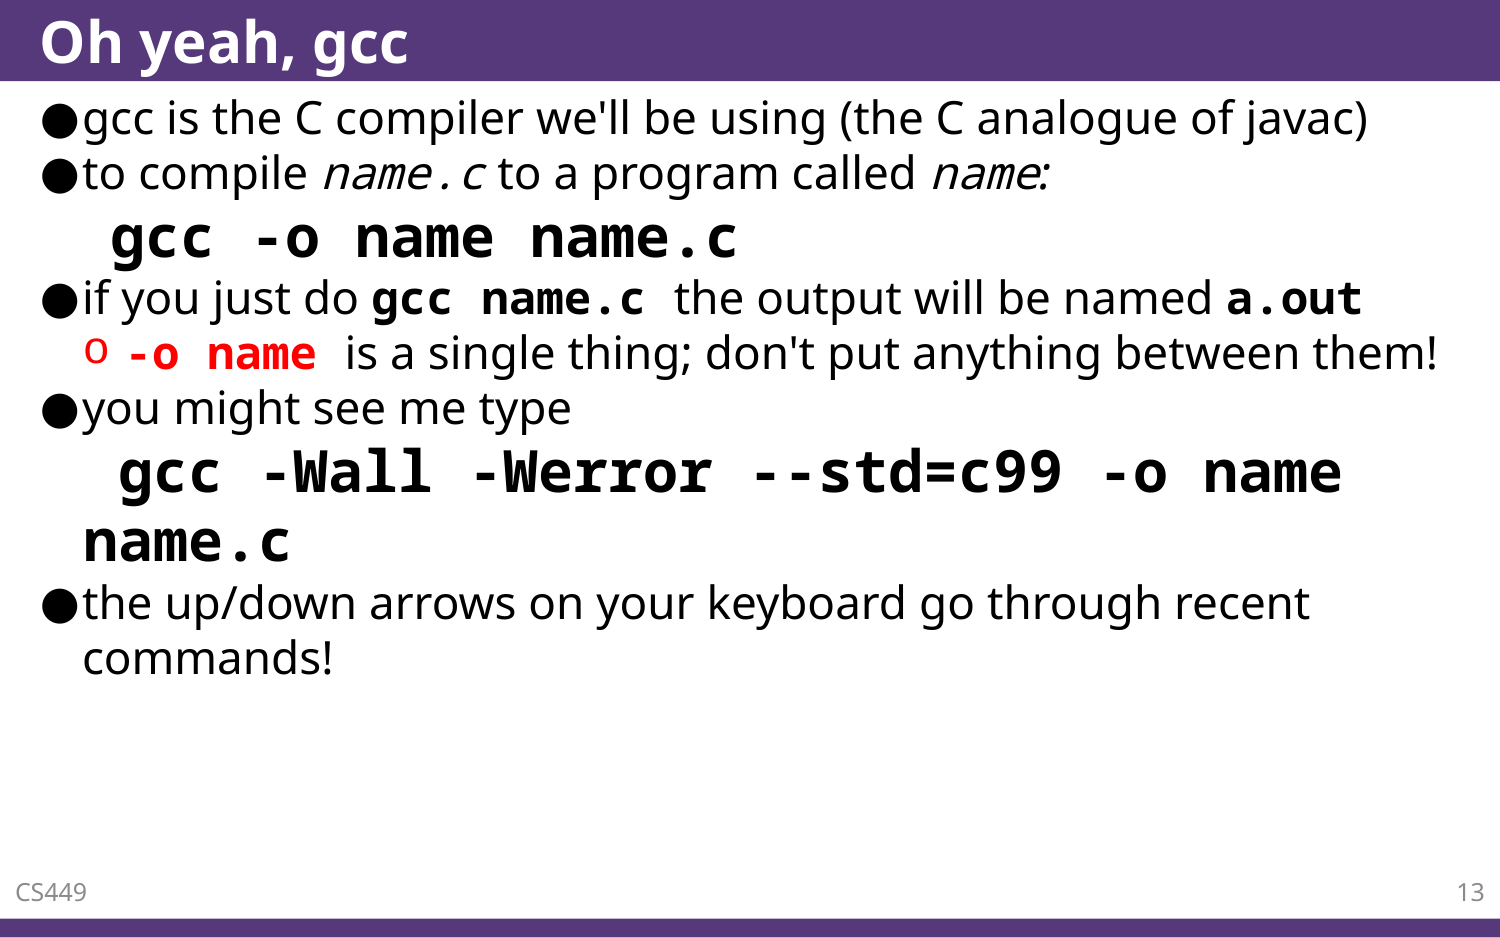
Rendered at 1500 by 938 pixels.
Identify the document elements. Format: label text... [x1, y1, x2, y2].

title Oh yeah, gcc [24, 0, 1500, 81]
slide_number 13 [1387, 868, 1500, 919]
footer CS449 [0, 868, 200, 919]
list gcc is the C compiler we'll be using (the C analogue of javac) to compile name.c to a program called name: gcc -o name name.c if you just do gcc name.c the output will be named a.out -o name is a single thing; don't put anything between them! you might see me type gcc -Wall -Werror --std=c99 -o name name.c the up/down arrows on your keyboard go through recent commands! [24, 81, 1500, 869]
